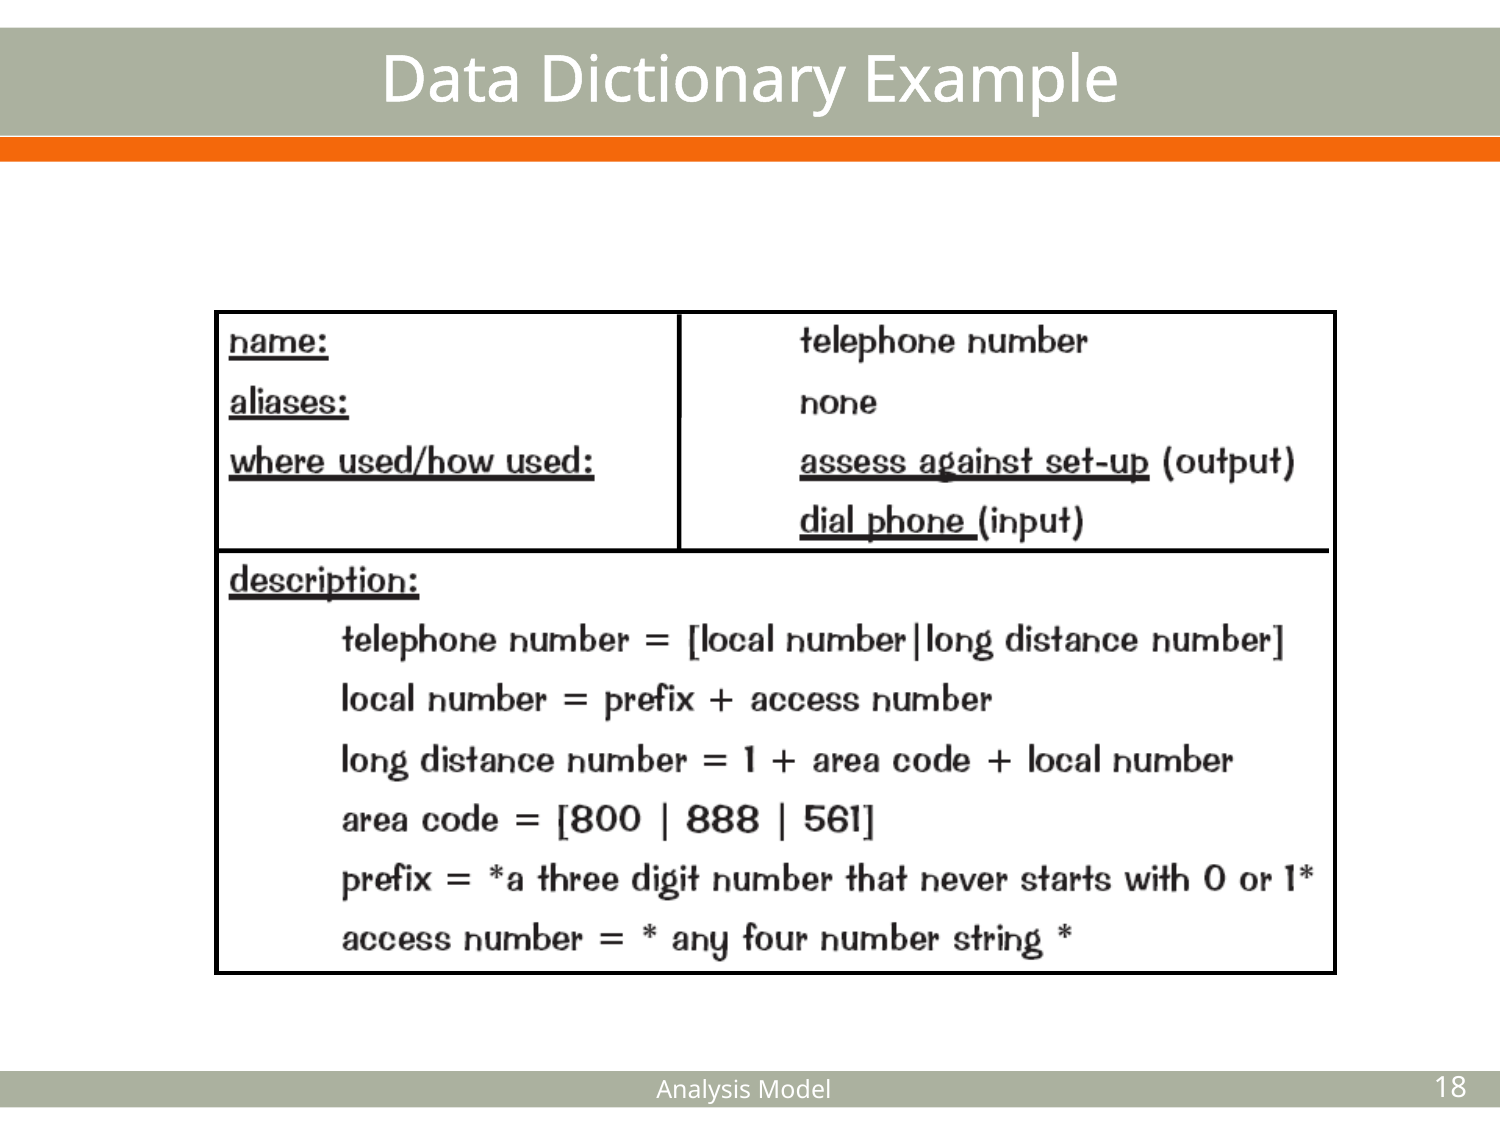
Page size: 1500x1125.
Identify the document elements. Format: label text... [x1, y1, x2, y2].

slide_number 18 [1222, 1058, 1483, 1119]
picture [218, 314, 1333, 971]
footer Analysis Model [348, 1058, 1140, 1119]
title Data Dictionary Example [0, 29, 1500, 123]
